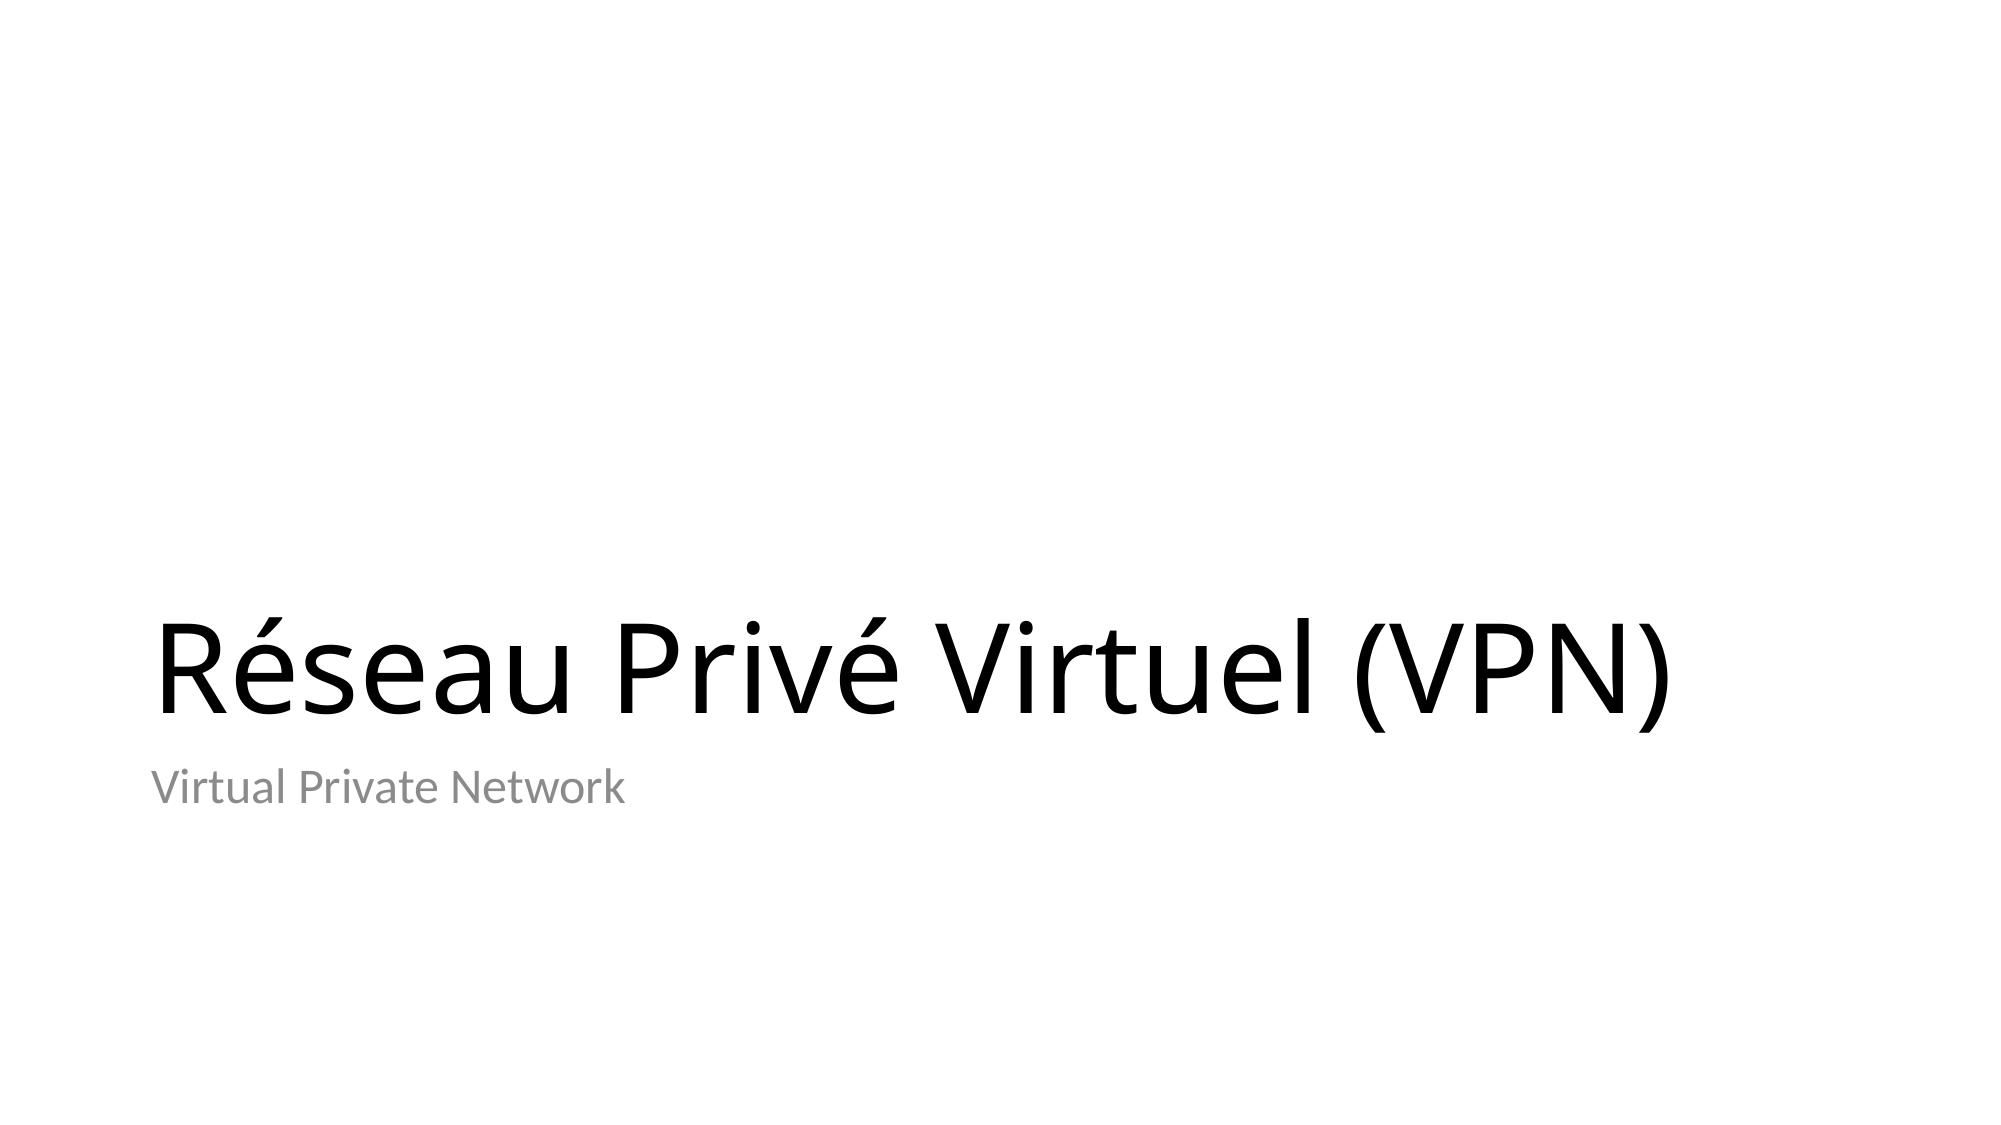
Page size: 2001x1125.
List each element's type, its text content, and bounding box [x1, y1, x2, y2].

title Réseau Privé Virtuel (VPN) [136, 280, 1862, 749]
list Virtual Private Network [136, 752, 1862, 999]
